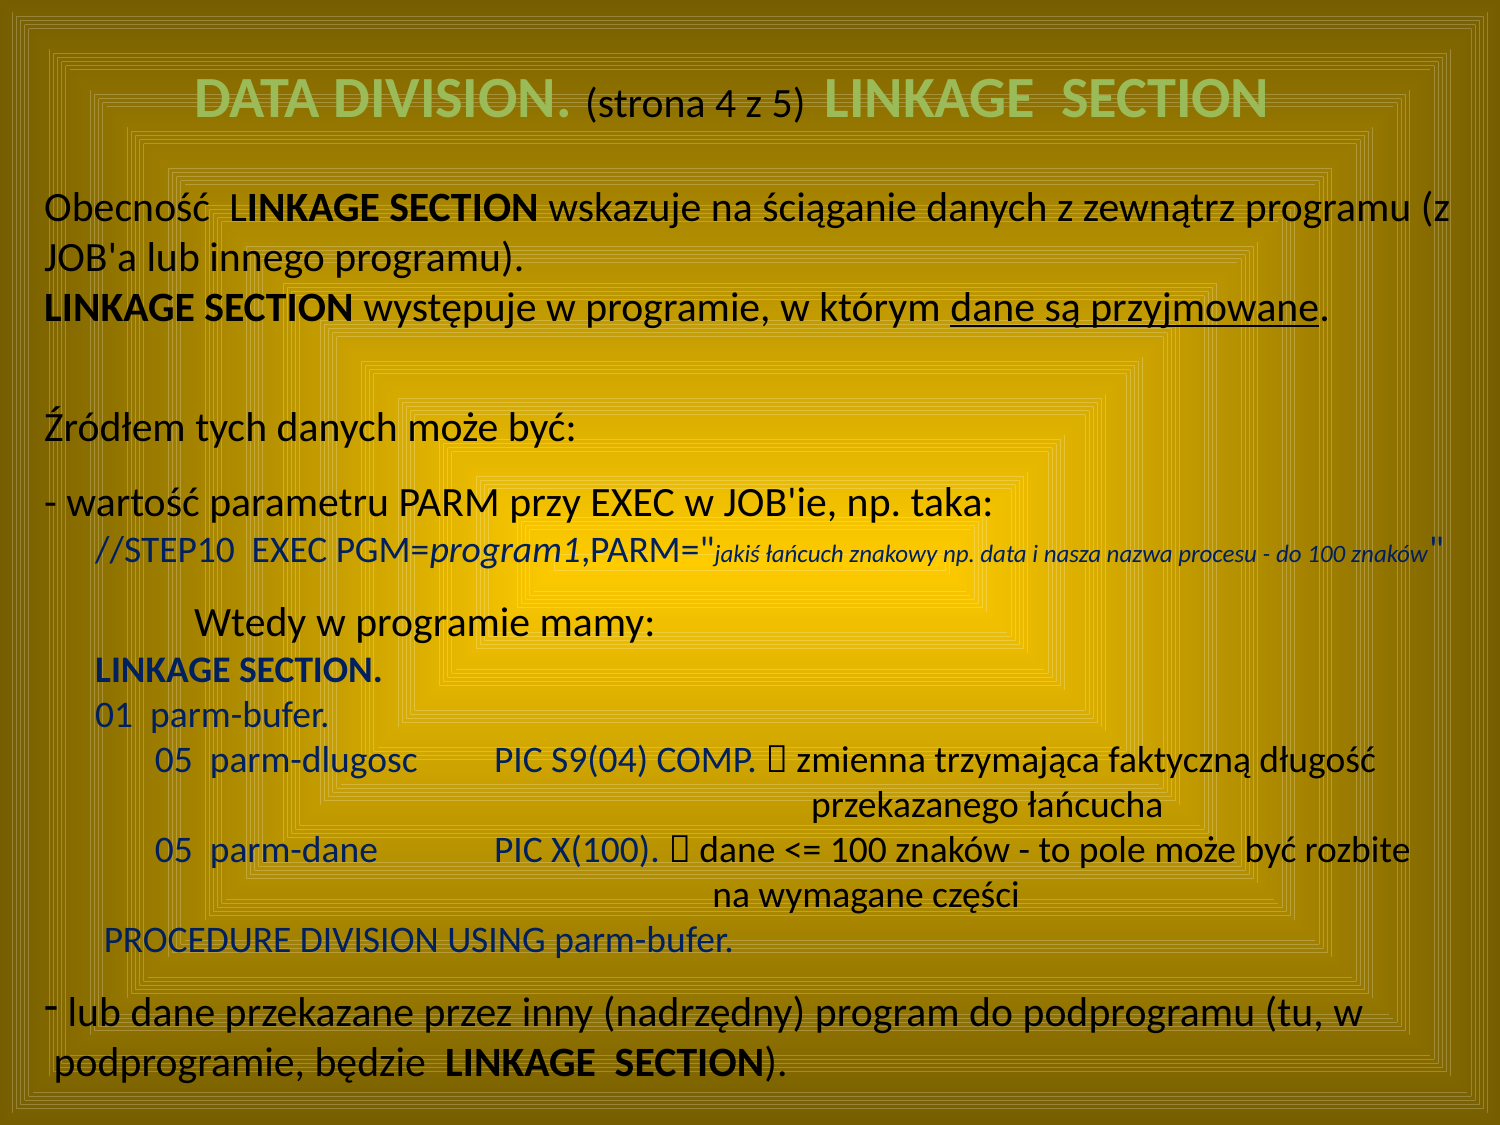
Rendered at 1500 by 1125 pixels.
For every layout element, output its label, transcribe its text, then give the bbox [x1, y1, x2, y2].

text_box Obecność LINKAGE SECTION wskazuje na ściąganie danych z zewnątrz programu (z JOB'a lub innego programu). LINKAGE SECTION występuje w programie, w którym dane są przyjmowane. Źródłem tych danych może być: - wartość parametru PARM przy EXEC w JOB'ie, np. taka: //STEP10 EXEC PGM=program1,PARM="jakiś łańcuch znakowy np. data i nasza nazwa procesu - do 100 znaków" Wtedy w programie mamy: LINKAGE SECTION. 01 parm-bufer. 05 parm-dlugosc PIC S9(04) COMP.  zmienna trzymająca faktyczną długość przekazanego łańcucha 05 parm-dane PIC X(100).  dane <= 100 znaków - to pole może być rozbite na wymagane części PROCEDURE DIVISION USING parm-bufer. lub dane przekazane przez inny (nadrzędny) program do podprogramu (tu, w podprogramie, będzie LINKAGE SECTION). [29, 172, 1471, 1093]
text_box DATA DIVISION. (strona 4 z 5) LINKAGE SECTION [179, 51, 1285, 137]
